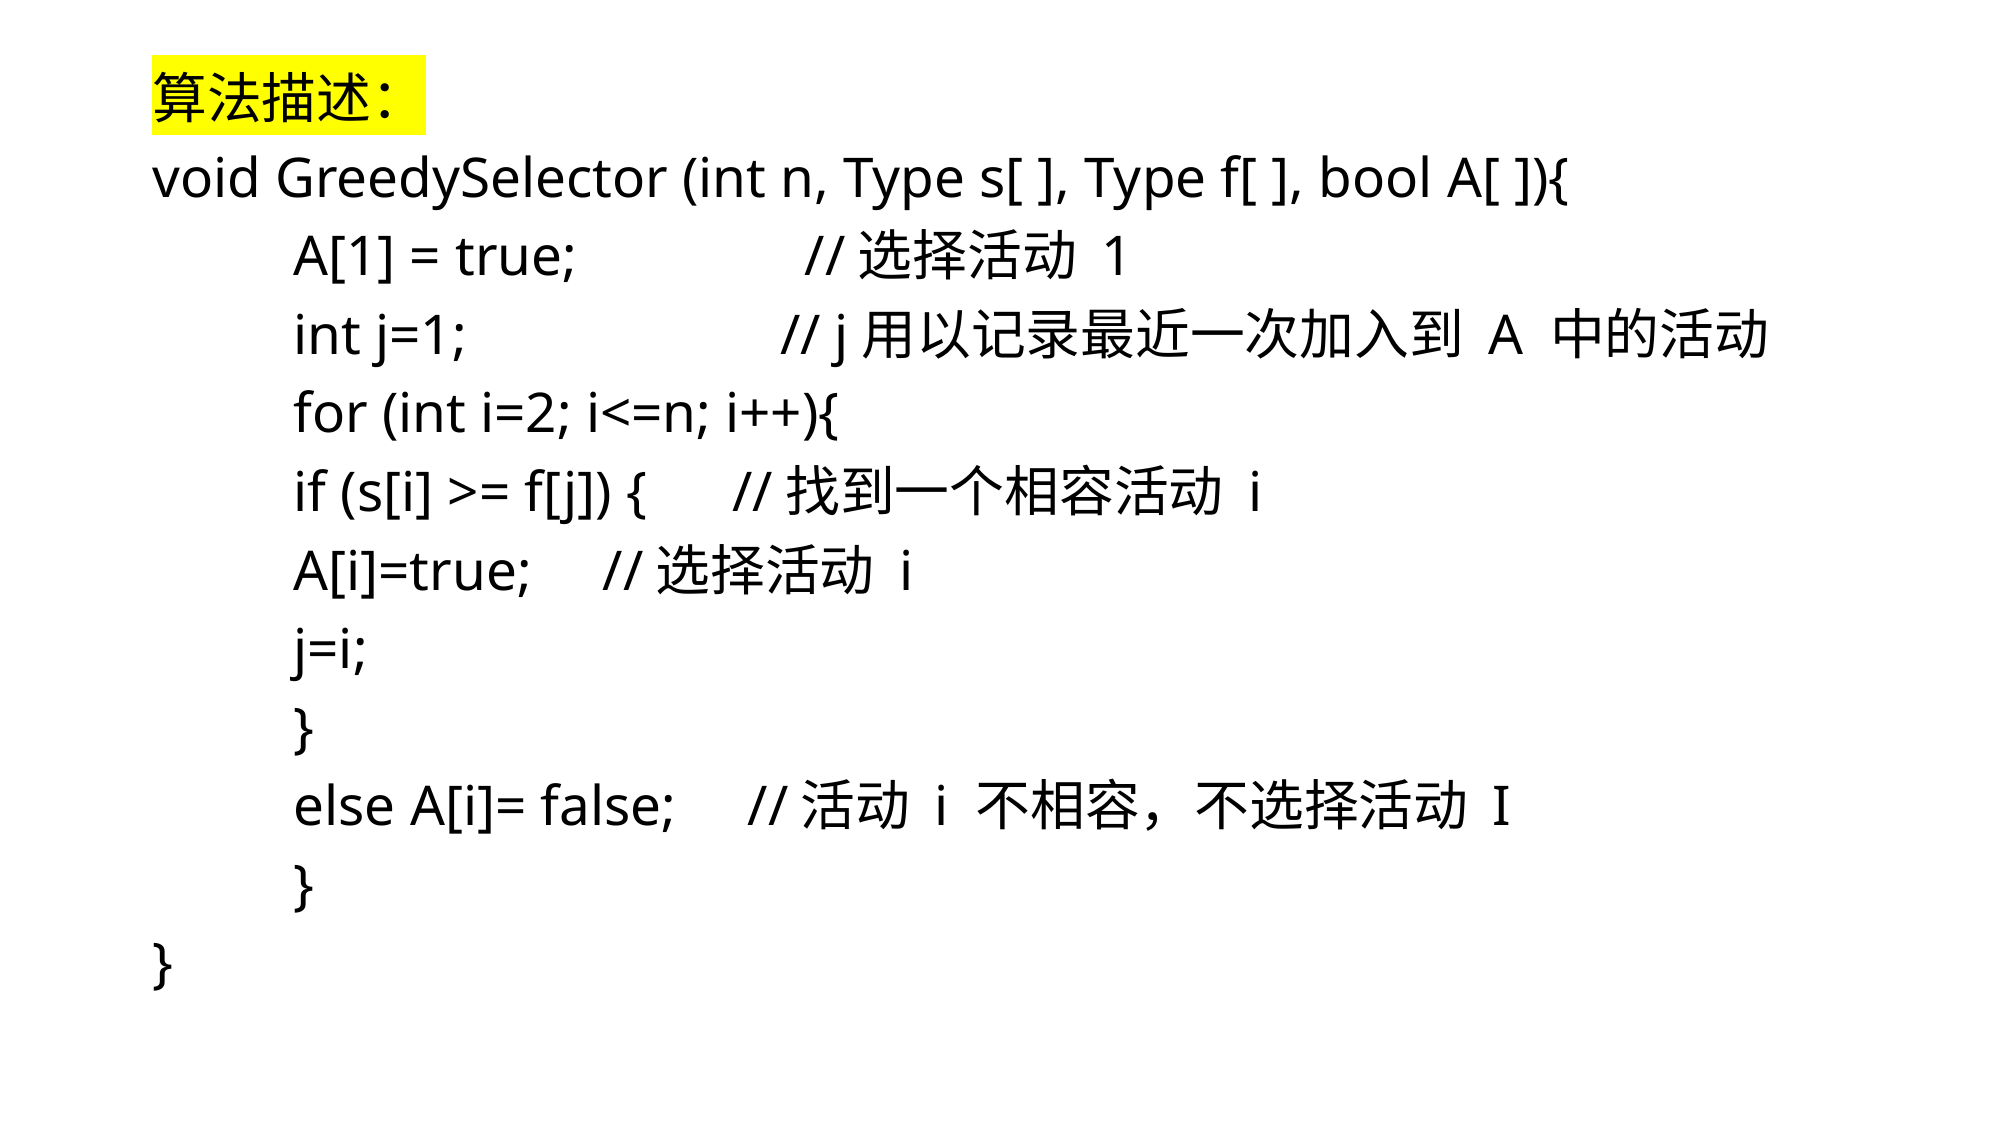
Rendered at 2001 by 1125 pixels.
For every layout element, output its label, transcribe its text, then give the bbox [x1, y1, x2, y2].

list 算法描述： void GreedySelector (int n, Type s[ ], Type f[ ], bool A[ ]){ A[1] = true; //选择活动 1 int j=1; // j用以记录最近一次加入到 A 中的活动 for (int i=2; i<=n; i++){ if (s[i] >= f[j]) { //找到一个相容活动 i A[i]=true; //选择活动 i j=i; } else A[i]= false; //活动 i 不相容，不选择活动 I } } [137, 64, 1863, 1017]
